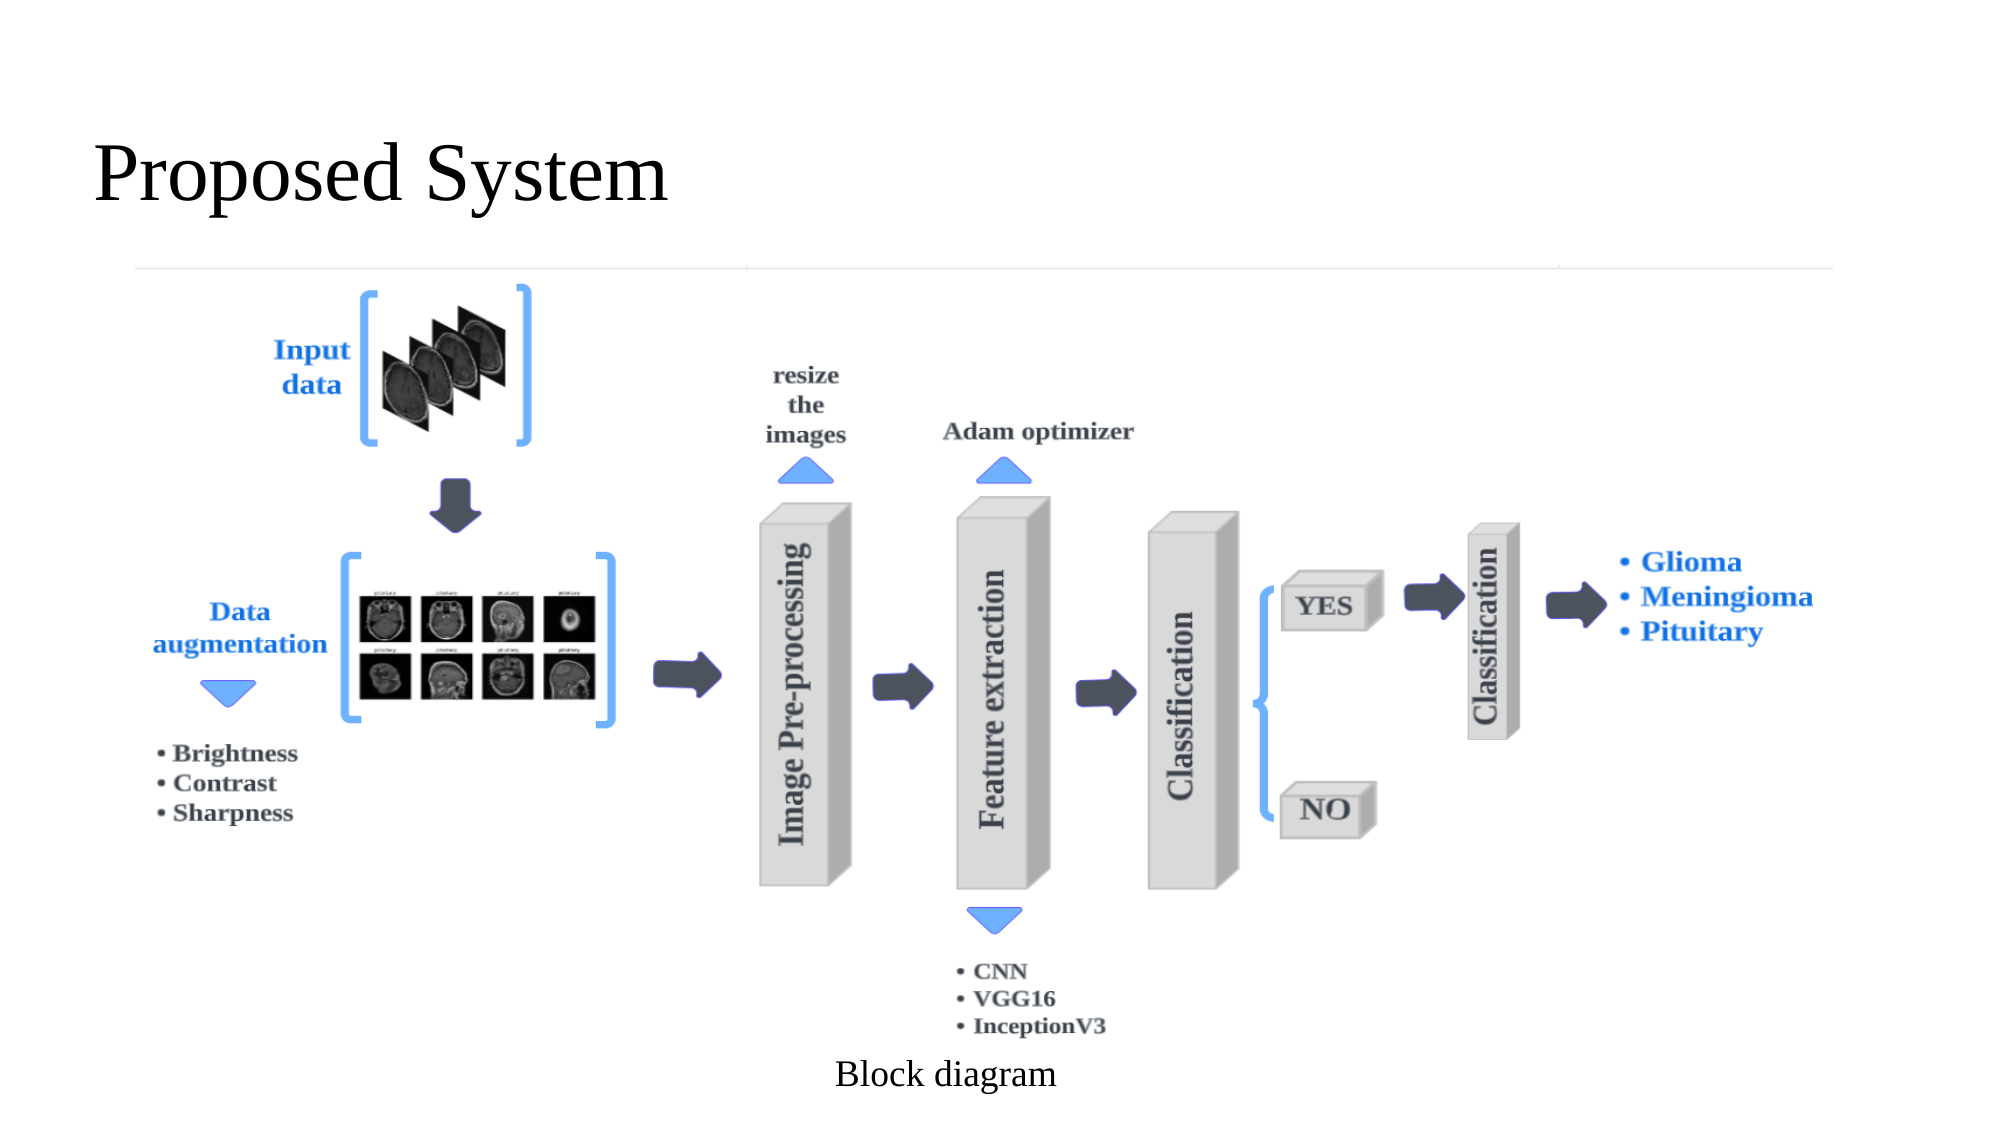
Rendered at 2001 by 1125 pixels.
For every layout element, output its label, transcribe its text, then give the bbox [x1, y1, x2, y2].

title Proposed System [78, 17, 1933, 226]
text_box Block diagram [820, 1063, 1149, 1125]
picture [135, 265, 1834, 1052]
